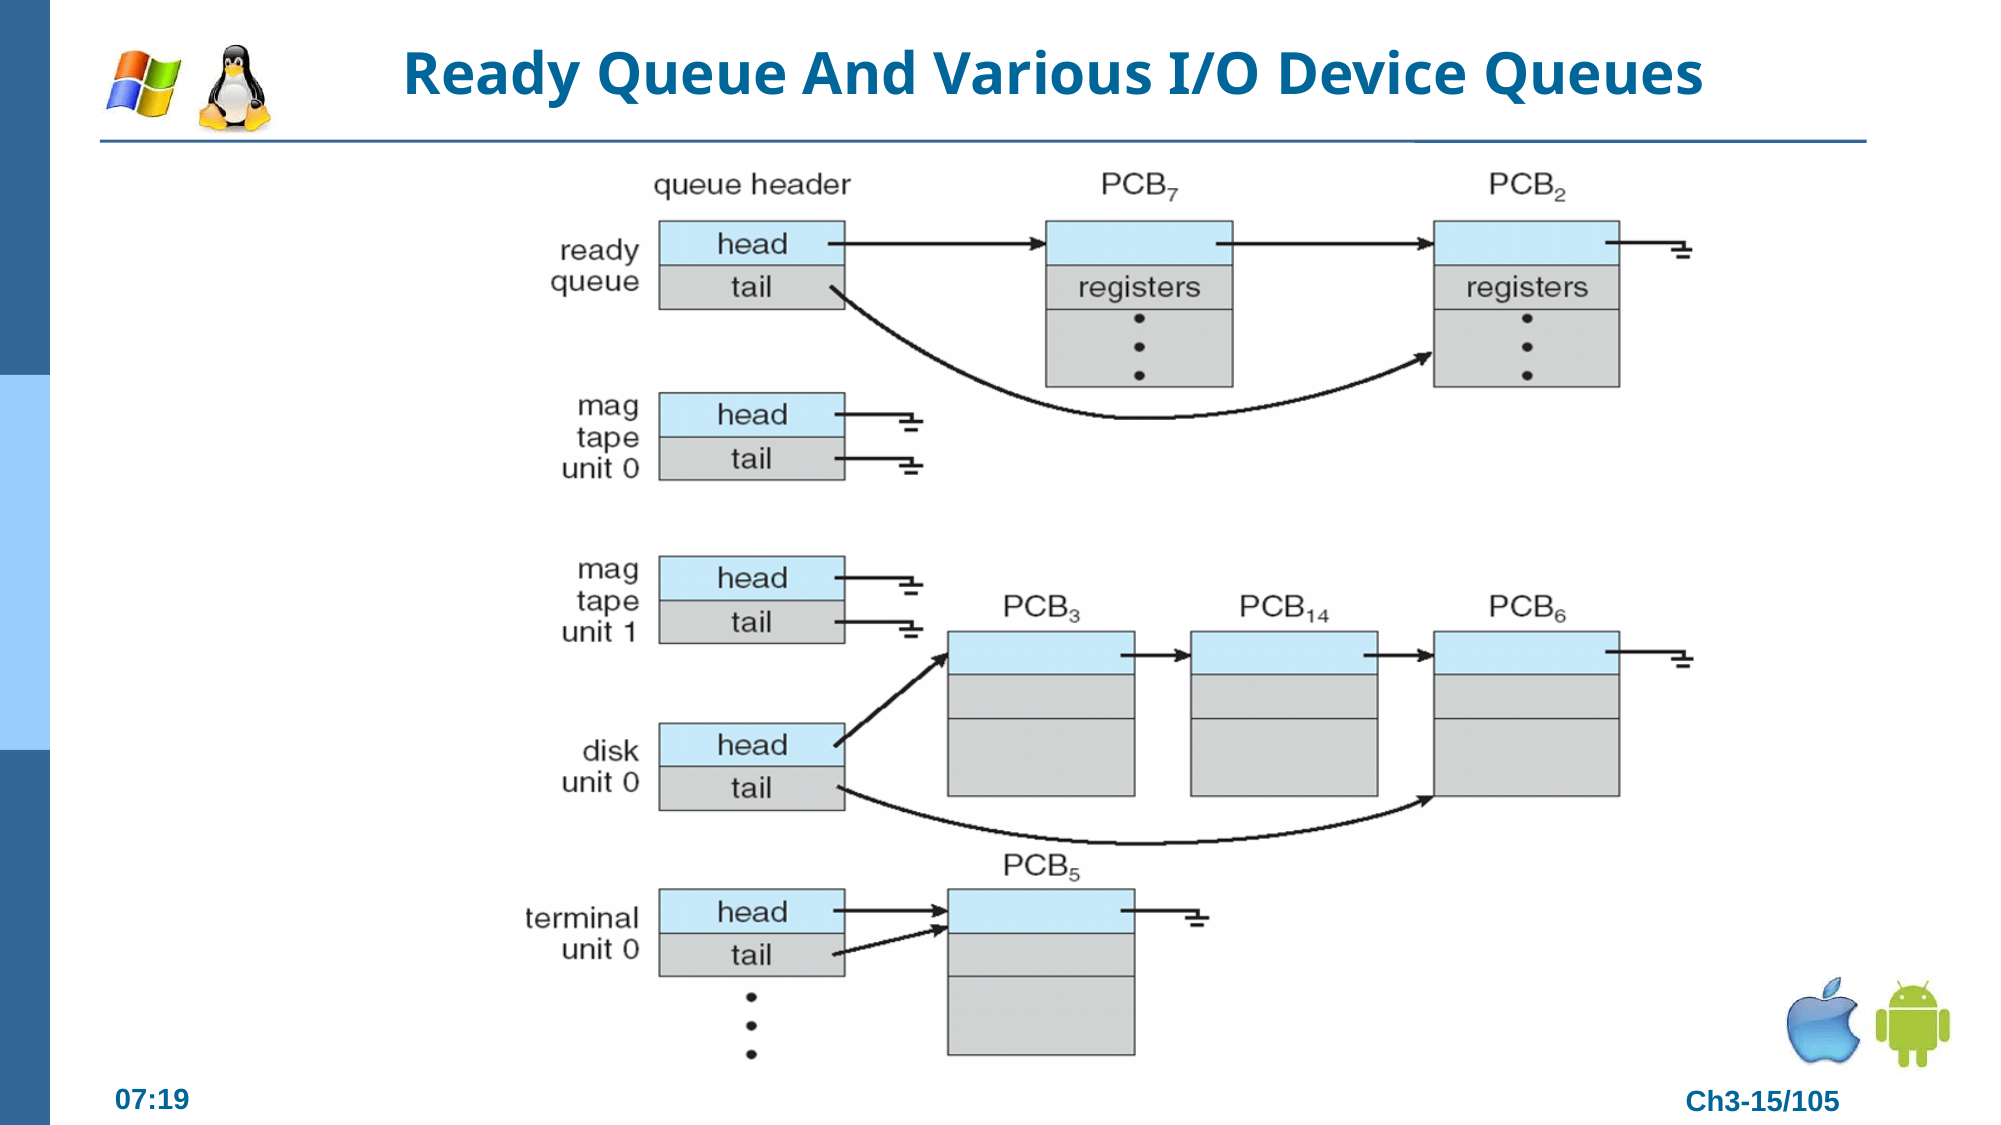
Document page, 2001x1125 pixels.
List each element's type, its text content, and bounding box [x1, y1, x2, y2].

picture [1774, 973, 1959, 1074]
title Ready Queue And Various I/O Device Queues [314, 38, 1793, 114]
picture [515, 159, 1705, 1072]
picture [99, 36, 285, 137]
